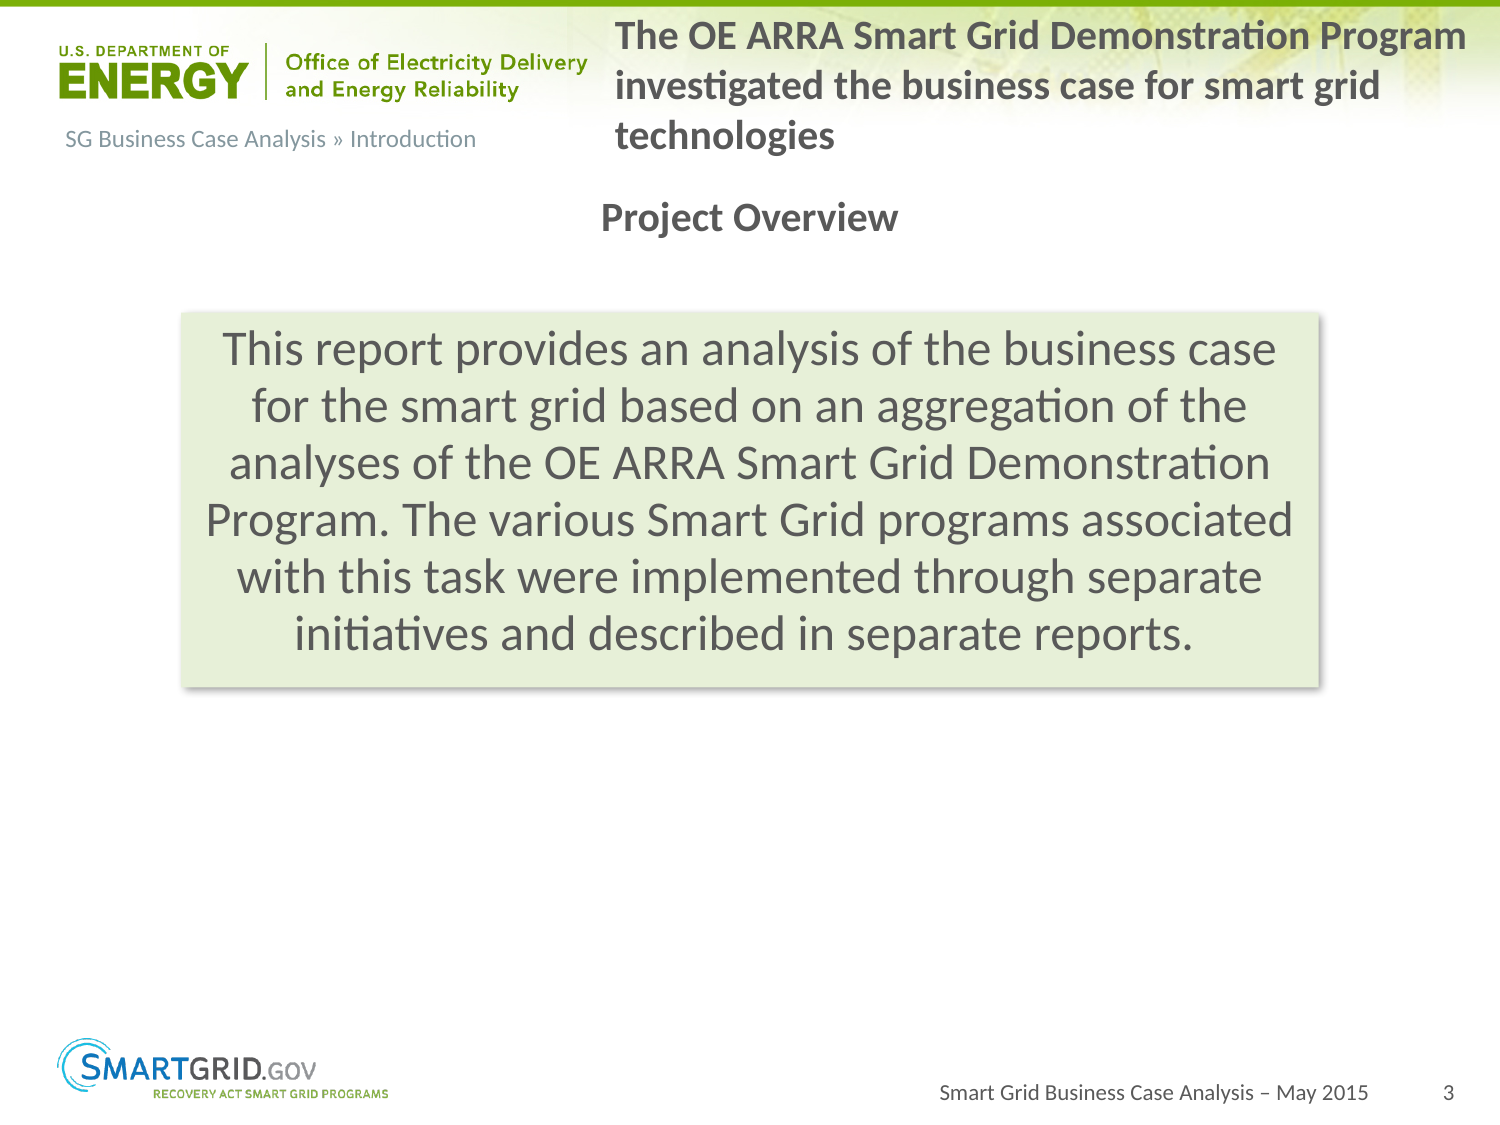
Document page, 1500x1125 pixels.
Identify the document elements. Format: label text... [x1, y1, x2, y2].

text_box Project Overview [81, 174, 1419, 263]
text_box Smart Grid Business Case Analysis – May 2015 [924, 1062, 1438, 1113]
list The OE ARRA Smart Grid Demonstration Program investigated the business case for smart grid technologies [600, 0, 1500, 150]
list This report provides an analysis of the business case for the smart grid based on an aggregation of the analyses of the OE ARRA Smart Grid Demonstration Program. The various Smart Grid programs associated with this task were implemented through separate initiatives and described in separate reports. [181, 312, 1319, 688]
picture [0, 0, 600, 128]
title SG Business Case Analysis » Introduction [50, 112, 1446, 163]
picture [50, 1036, 401, 1100]
